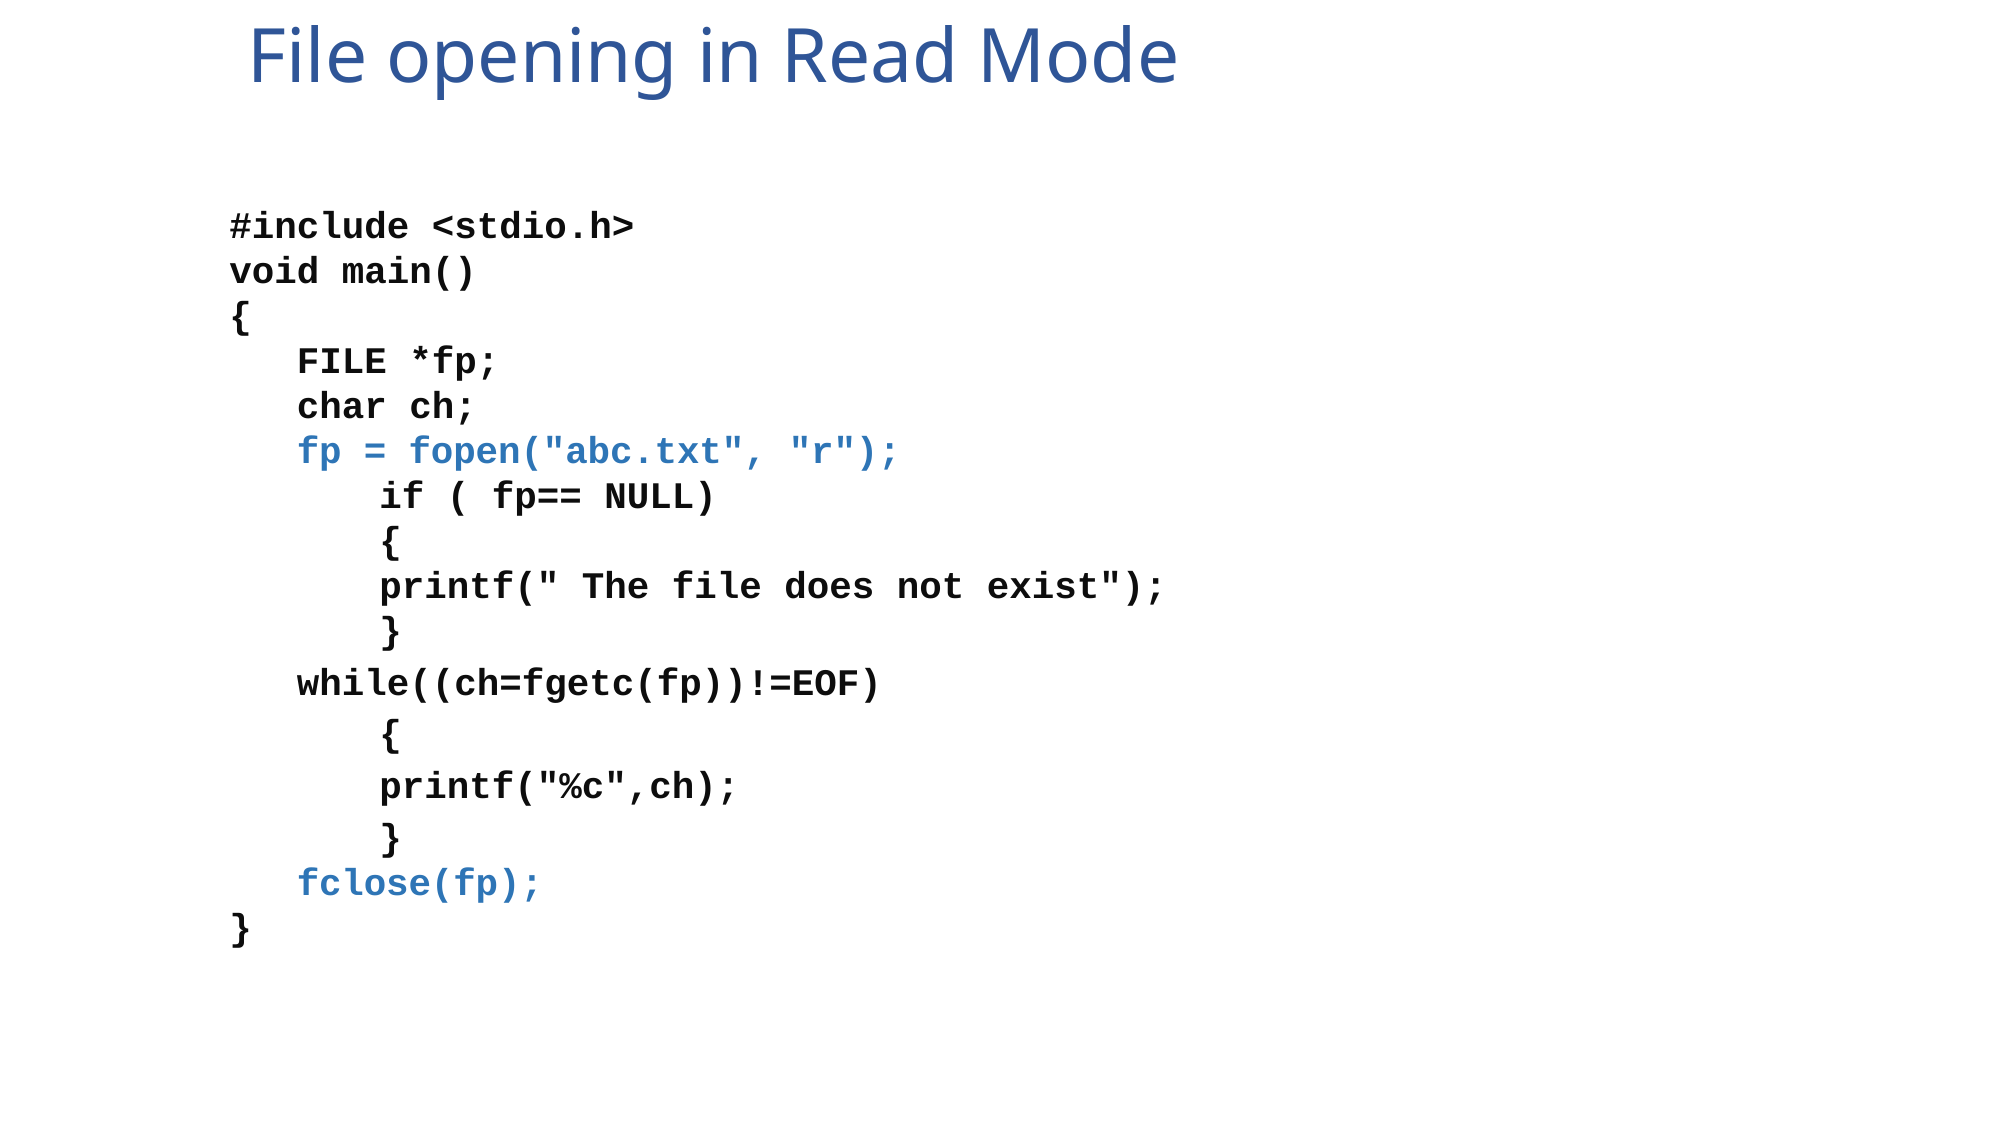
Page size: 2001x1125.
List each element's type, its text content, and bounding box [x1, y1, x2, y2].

text_box File opening in Read Mode [233, 0, 1706, 105]
text_box #include <stdio.h> void main() { FILE *fp; char ch; fp = fopen("abc.txt", "r"); if ( fp== NULL) { printf(" The file does not exist"); } while((ch=fgetc(fp))!=EOF) { printf("%c",ch); } fclose(fp); } [212, 193, 1765, 1001]
